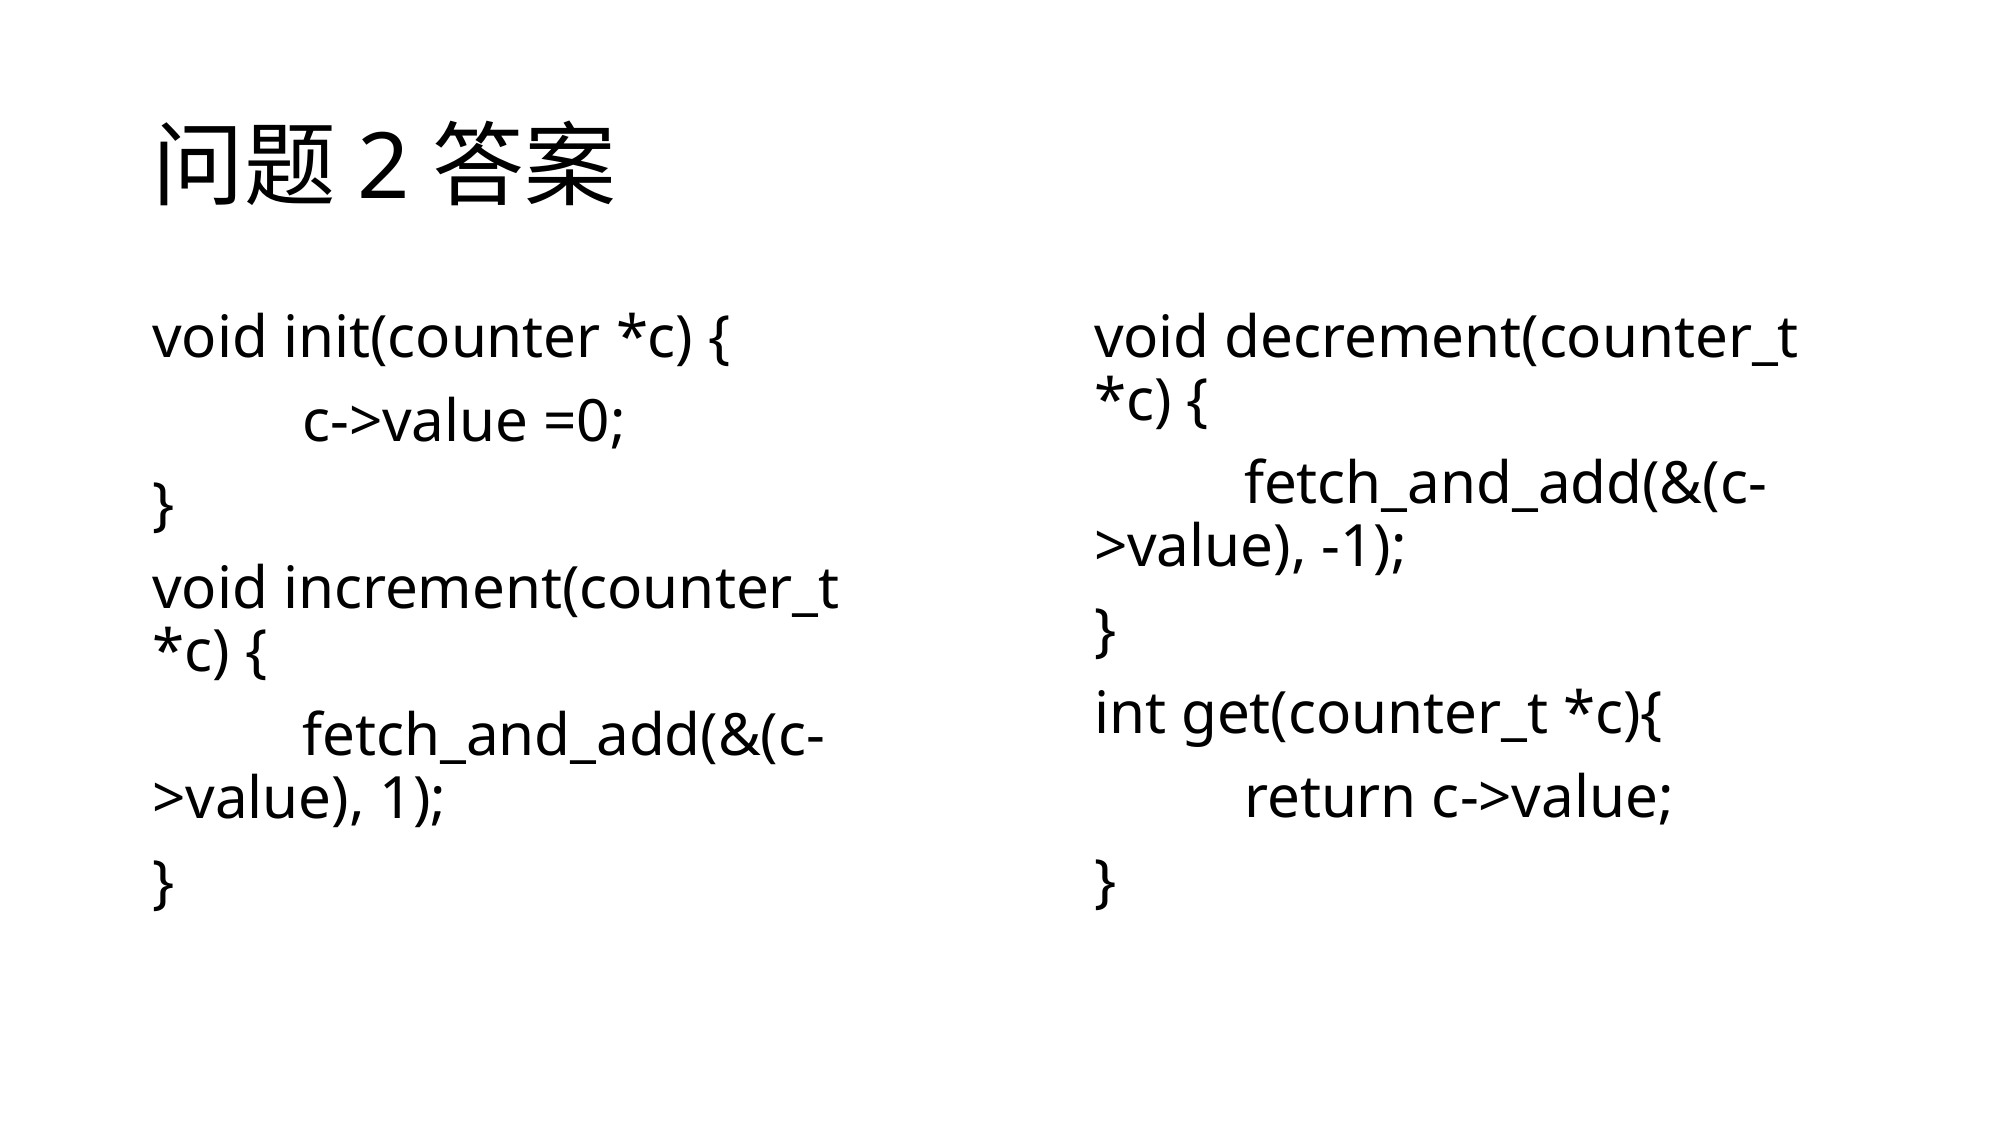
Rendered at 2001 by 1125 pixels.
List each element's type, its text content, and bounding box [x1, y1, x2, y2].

list void init(counter *c) { c->value =0; } void increment(counter_t *c) { fetch_and_add(&(c->value), 1); } [137, 299, 920, 1014]
title 问题2答案 [137, 59, 1863, 278]
text_box void decrement(counter_t *c) { fetch_and_add(&(c->value), -1); } int get(counter_t *c){ return c->value; } [1079, 299, 1887, 1014]
